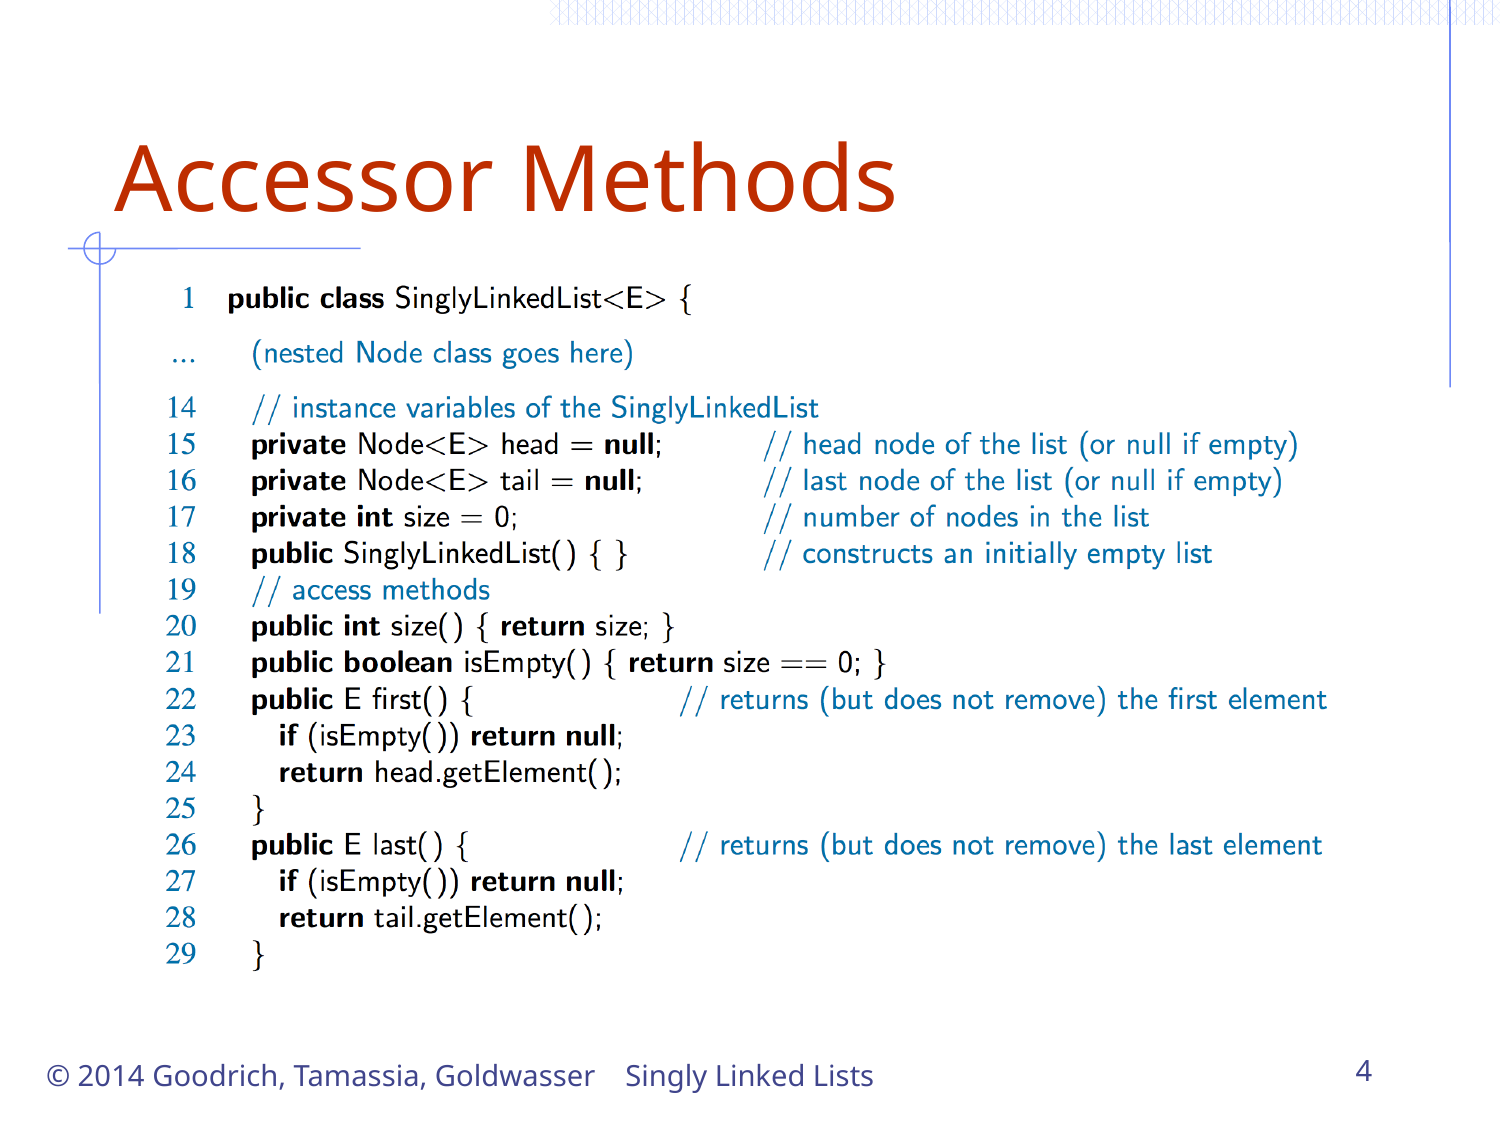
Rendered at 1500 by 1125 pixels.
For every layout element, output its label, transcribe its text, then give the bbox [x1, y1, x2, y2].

title Accessor Methods [99, 50, 1375, 238]
footer Singly Linked Lists [512, 1025, 988, 1100]
picture [137, 274, 1338, 977]
slide_number 4 [1074, 1025, 1388, 1100]
